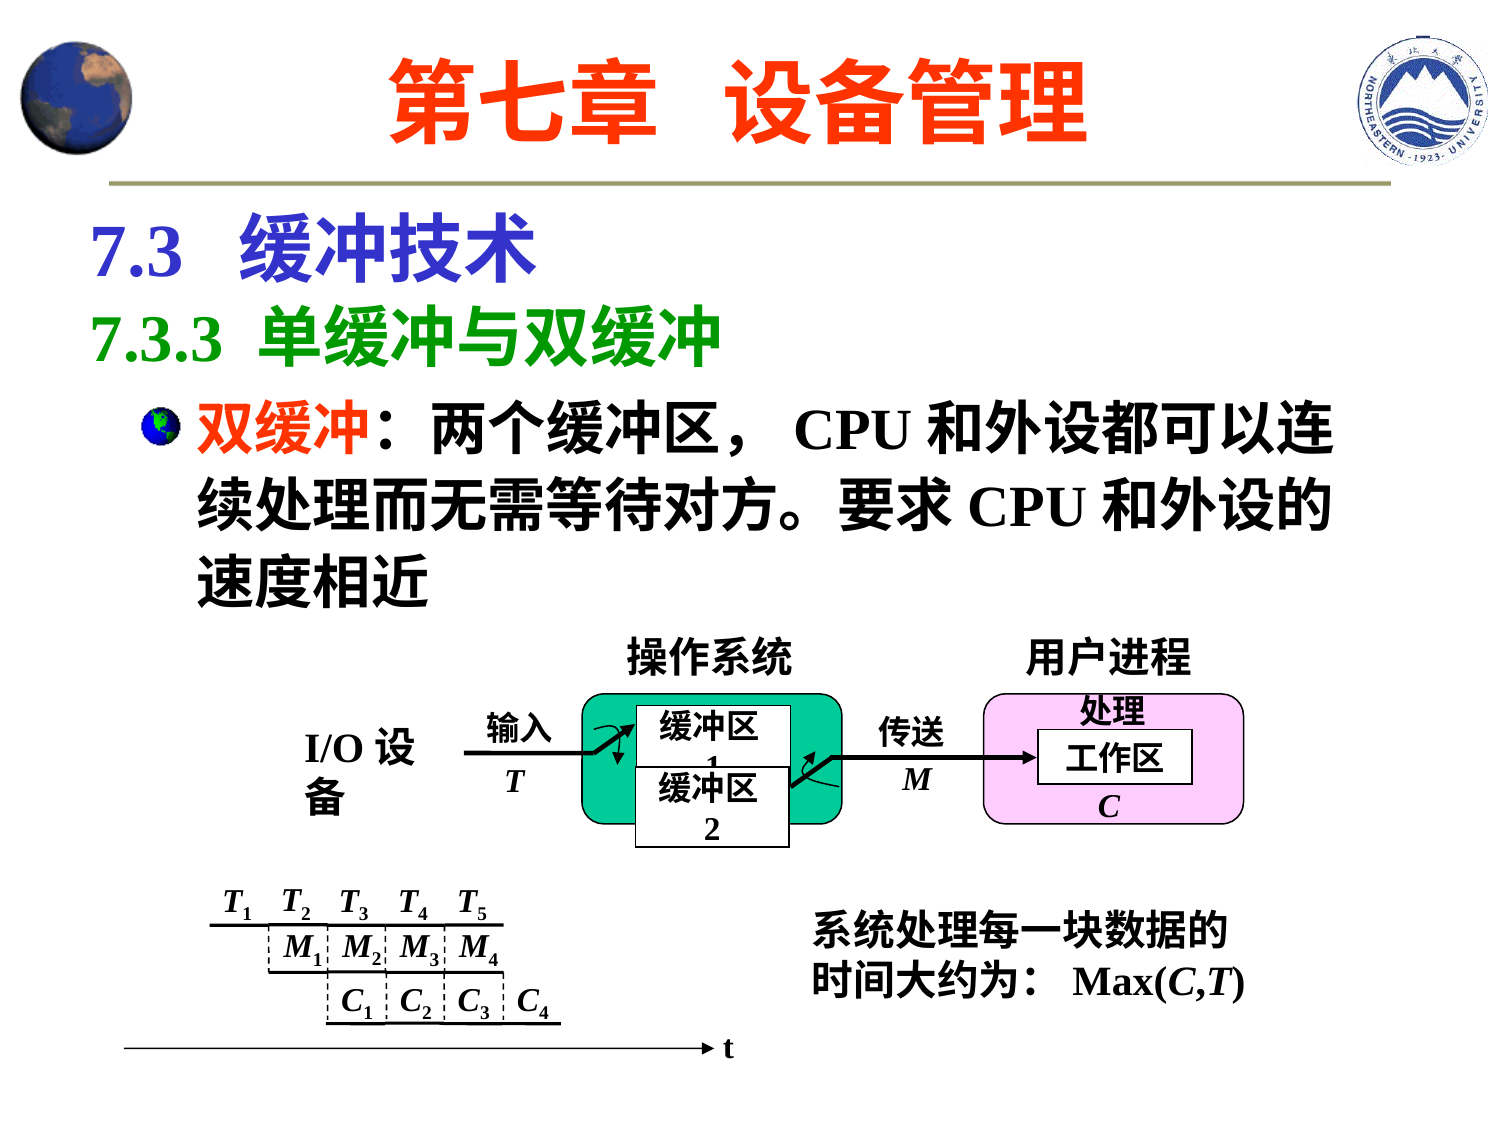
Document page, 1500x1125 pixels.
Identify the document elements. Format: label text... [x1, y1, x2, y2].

list 双缓冲：两个缓冲区，CPU和外设都可以连续处理而无需等待对方。要求CPU和外设的速度相近 [125, 383, 1388, 598]
text_box 7.3 缓冲技术 7.3.3 单缓冲与双缓冲 [74, 189, 1425, 383]
text_box [337, 163, 1170, 189]
text_box t [708, 1017, 756, 1073]
picture [1352, 33, 1490, 171]
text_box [323, 871, 380, 1027]
text_box 第七章 设备管理 [174, 37, 1300, 163]
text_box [382, 871, 574, 1027]
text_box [289, 622, 1244, 832]
text_box [123, 1042, 708, 1055]
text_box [207, 871, 263, 1027]
picture [1170, 175, 1391, 189]
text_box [265, 870, 322, 1026]
picture [140, 406, 182, 447]
picture [0, 37, 138, 161]
picture [109, 175, 337, 189]
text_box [441, 871, 514, 927]
text_box 系统处理每一块数据的时间大约为：Max(C,T) [797, 896, 1270, 1012]
